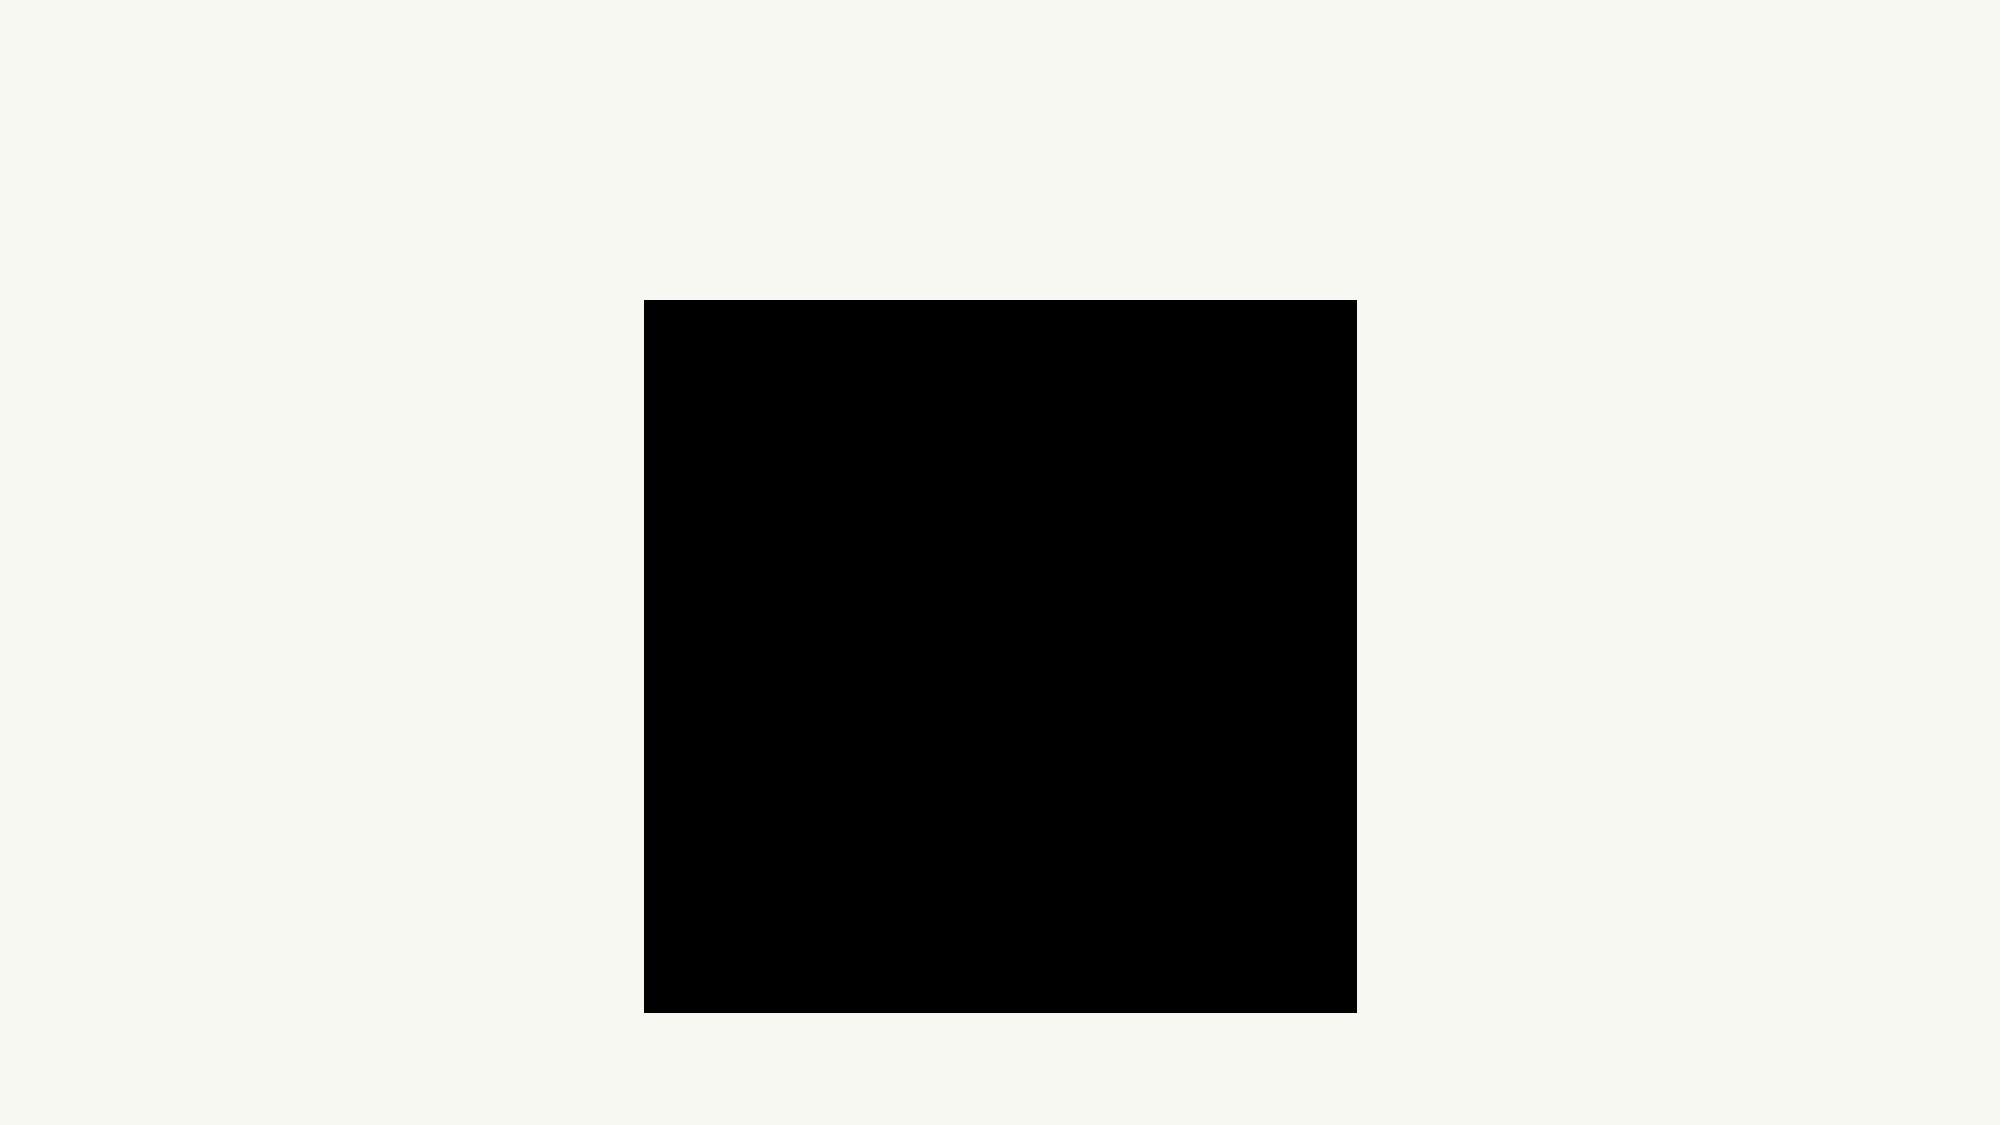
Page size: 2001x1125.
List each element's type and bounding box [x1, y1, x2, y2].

list [643, 299, 1358, 1014]
